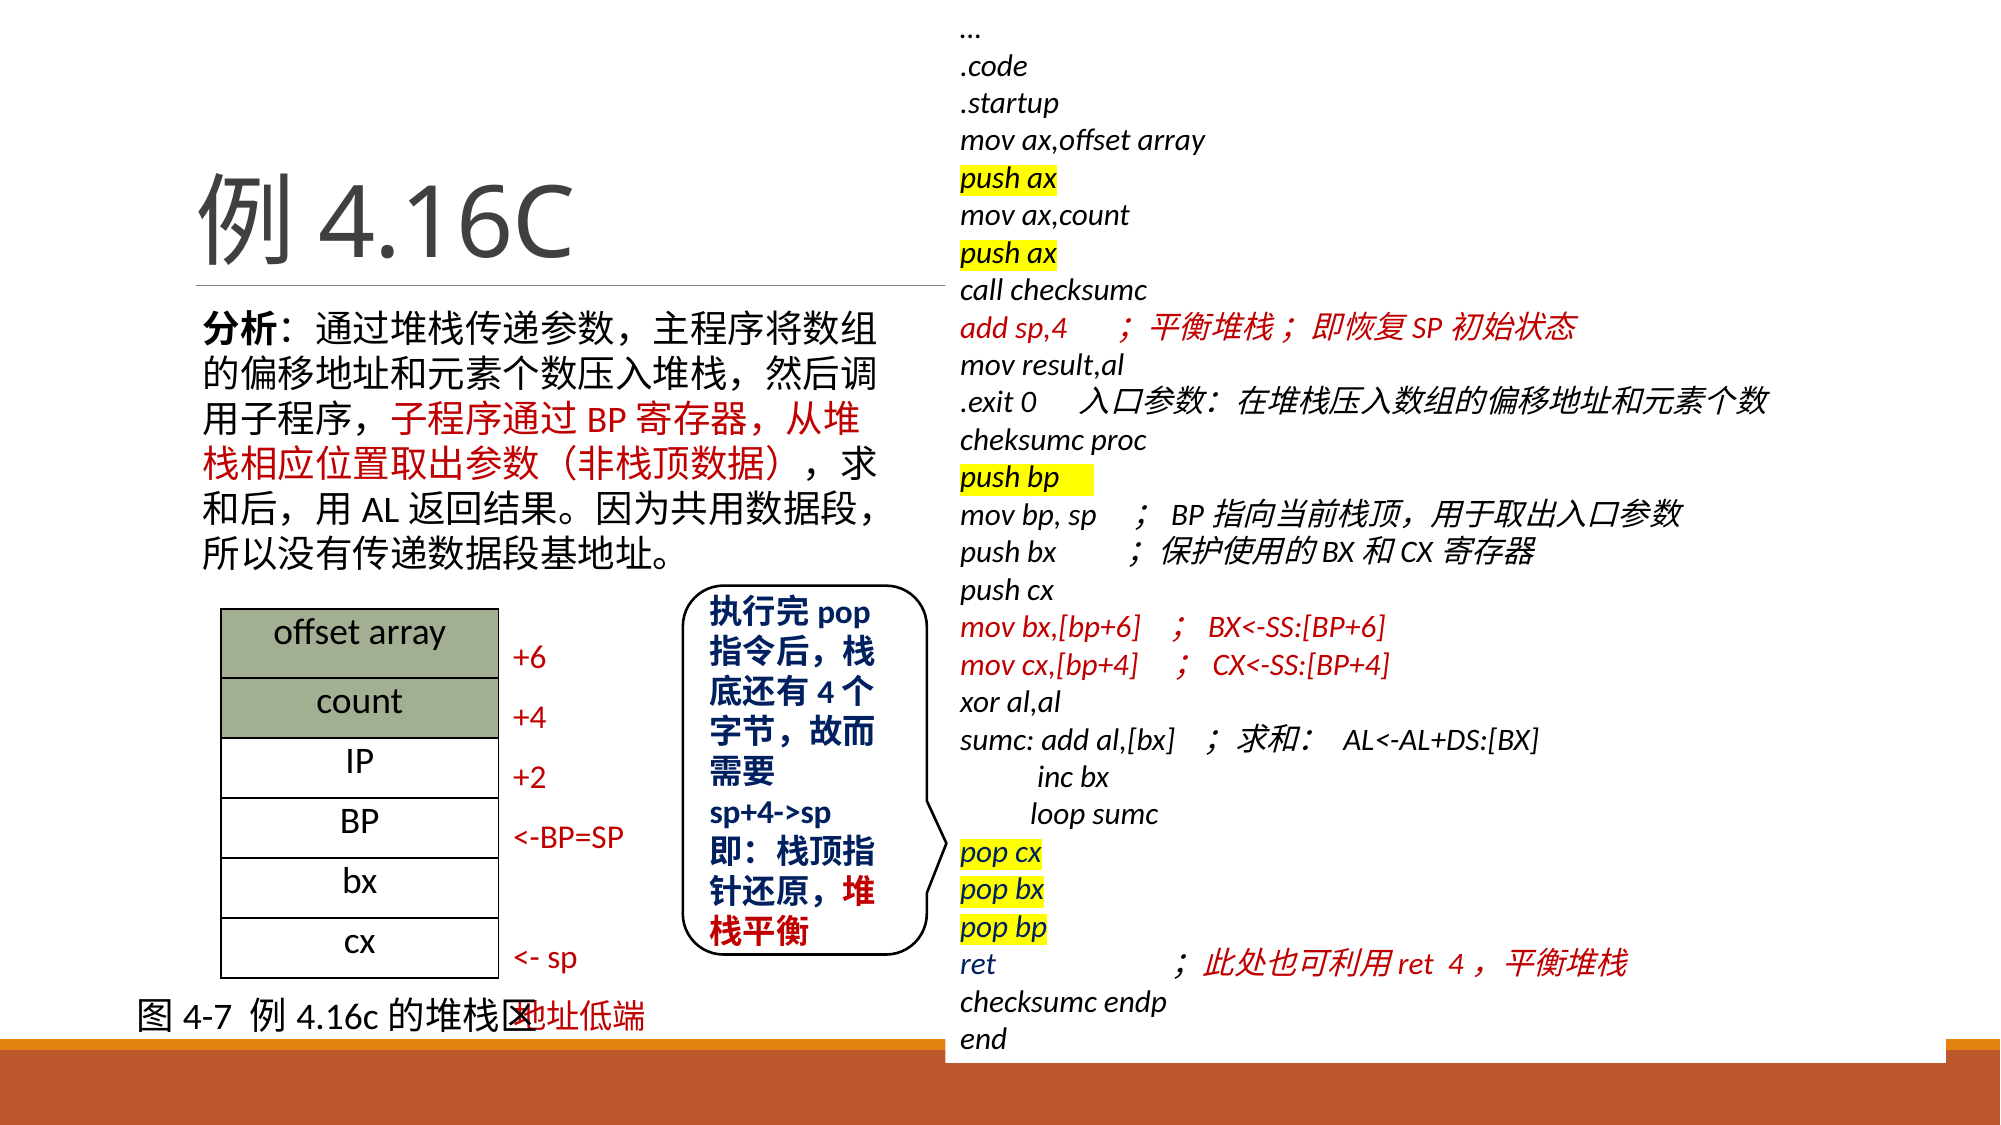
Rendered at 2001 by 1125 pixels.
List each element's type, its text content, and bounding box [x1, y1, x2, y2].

table_cell BP [222, 799, 498, 857]
table_cell count [222, 679, 498, 737]
table_header offset array [222, 610, 498, 677]
text_box … .code .startup mov ax,offset array push ax mov ax,count push ax call checksumc add sp,4 ；平衡堆栈 ；即恢复SP初始状态 mov result,al .exit 0 入口参数：在堆栈压入数组的偏移地址和元素个数 cheksumc proc push bp mov bp, sp ；BP指向当前栈顶，用于取出入口参数 push bx ；保护使用的BX和CX寄存器 push cx mov bx,[bp+6] ；BX<-SS:[BP+6] mov cx,[bp+4] ；CX<-SS:[BP+4] xor al,al sumc: add al,[bx] ；求和： AL<-AL+DS:[BX] inc bx loop sumc pop cx pop bx pop bp ret ；此处也可利用ret 4，平衡堆栈 checksumc endp end [945, 0, 1946, 1063]
text_box 执行完pop指令后，栈底还有4个字节，故而需要 sp+4->sp 即：栈顶指针还原，堆栈平衡 [681, 584, 948, 956]
table_cell IP [222, 739, 498, 797]
text_box 图4-7 例4.16c的堆栈区 [121, 984, 598, 1045]
table_cell bx [222, 859, 498, 917]
text_box 分析：通过堆栈传递参数，主程序将数组的偏移地址和元素个数压入堆栈，然后调用子程序，子程序通过BP寄存器，从堆栈相应位置取出参数（非栈顶数据），求和后，用AL返回结果。因为共用数据段，所以没有传递数据段基地址。 [188, 297, 901, 583]
table_cell cx [222, 919, 498, 977]
title 例4.16C [180, 47, 945, 285]
text_box +6 +4 +2 <-BP=SP <- sp 地址低端 [498, 608, 668, 1103]
